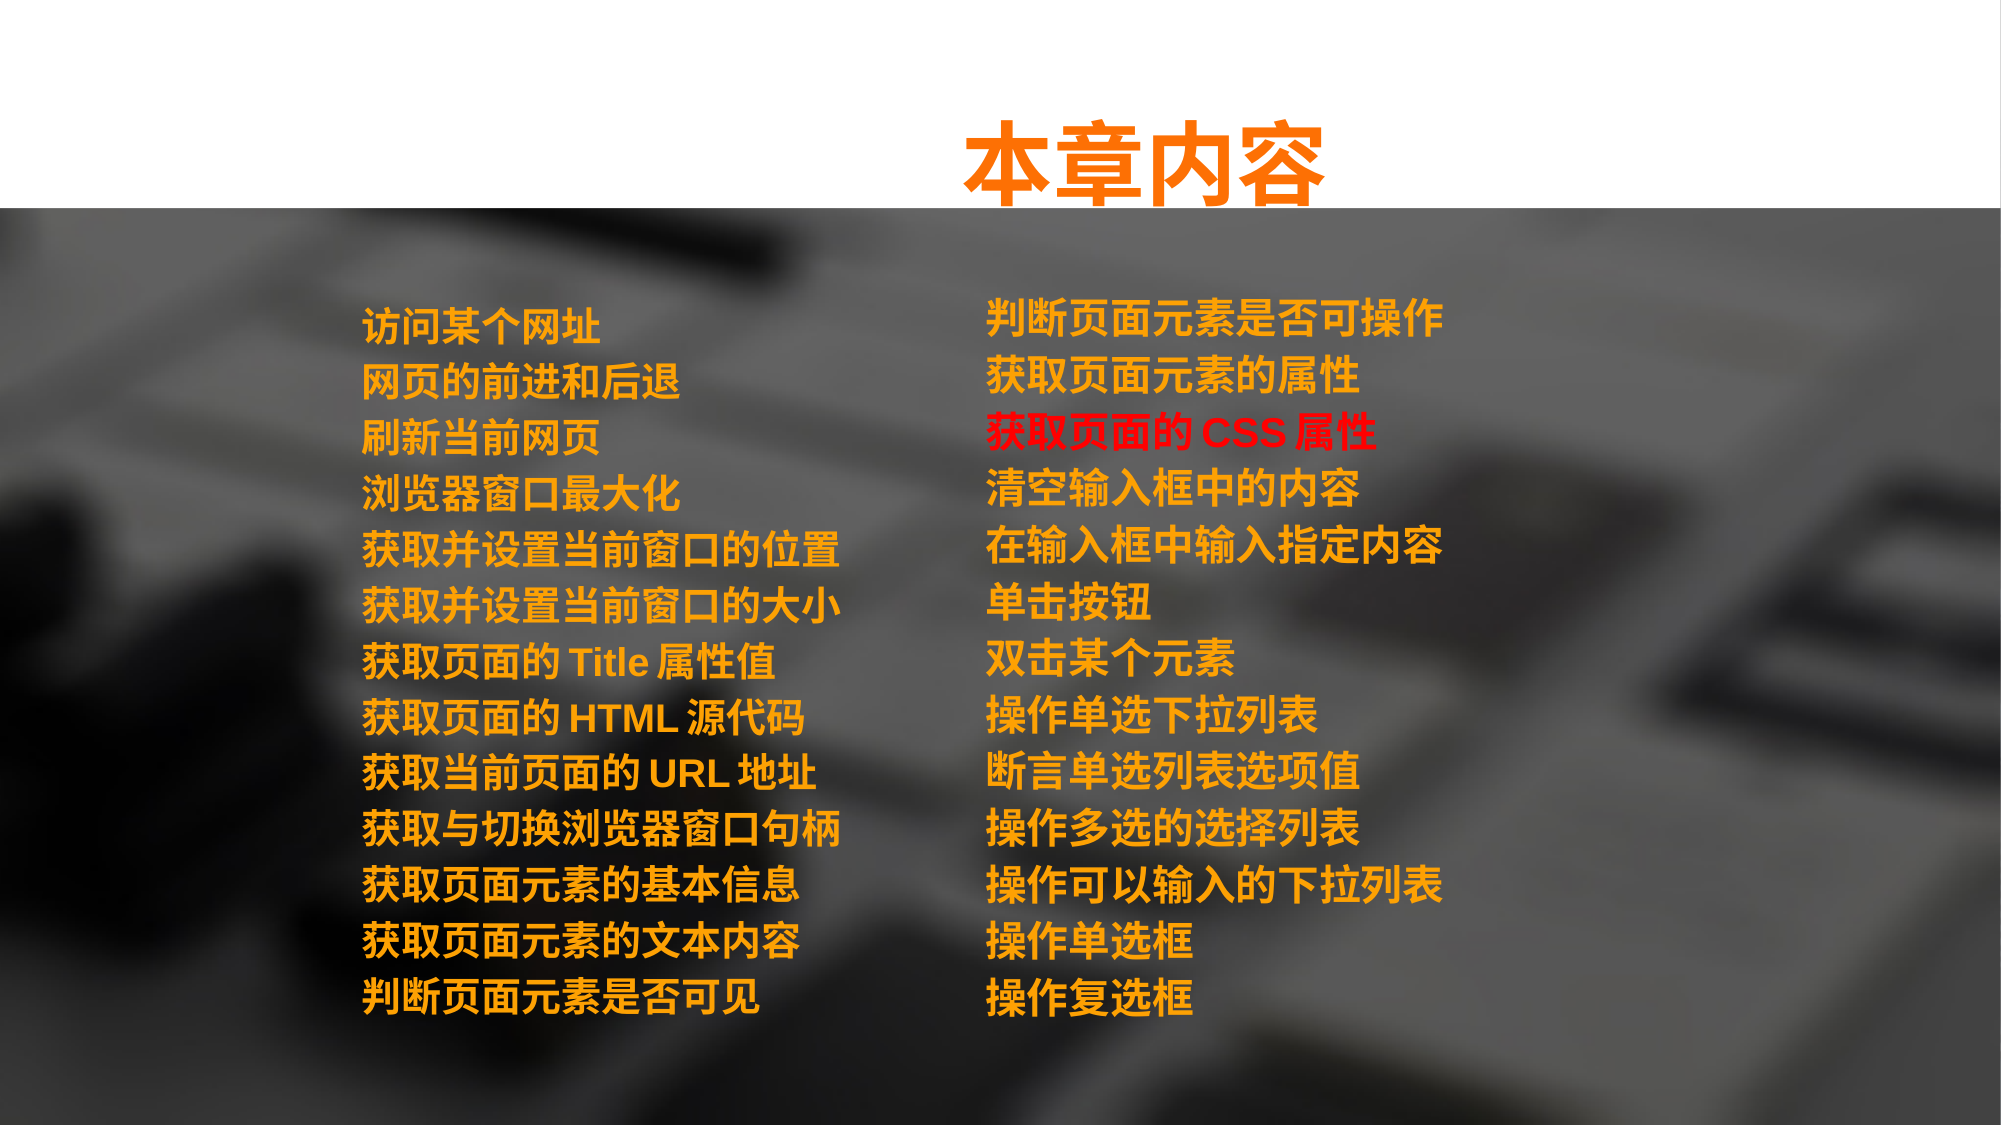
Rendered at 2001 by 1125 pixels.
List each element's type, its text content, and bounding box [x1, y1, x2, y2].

text_box 判断页面元素是否可操作 获取页面元素的属性 获取页面的CSS属性 清空输入框中的内容 在输入框中输入指定内容 单击按钮 双击某个元素 操作单选下拉列表 断言单选列表选项值 操作多选的选择列表 操作可以输入的下拉列表 操作单选框 操作复选框 [965, 284, 1561, 1036]
list 访问某个网址 网页的前进和后退 刷新当前网页 浏览器窗口最大化 获取并设置当前窗口的位置 获取并设置当前窗口的大小 获取页面的Title属性值 获取页面的HTML源代码 获取当前页面的URL地址 获取与切换浏览器窗口句柄 获取页面元素的基本信息 获取页面元素的文本内容 判断页面元素是否可见 [346, 284, 942, 1036]
text_box 本章内容 [941, 60, 1751, 278]
picture [0, 209, 2001, 1125]
